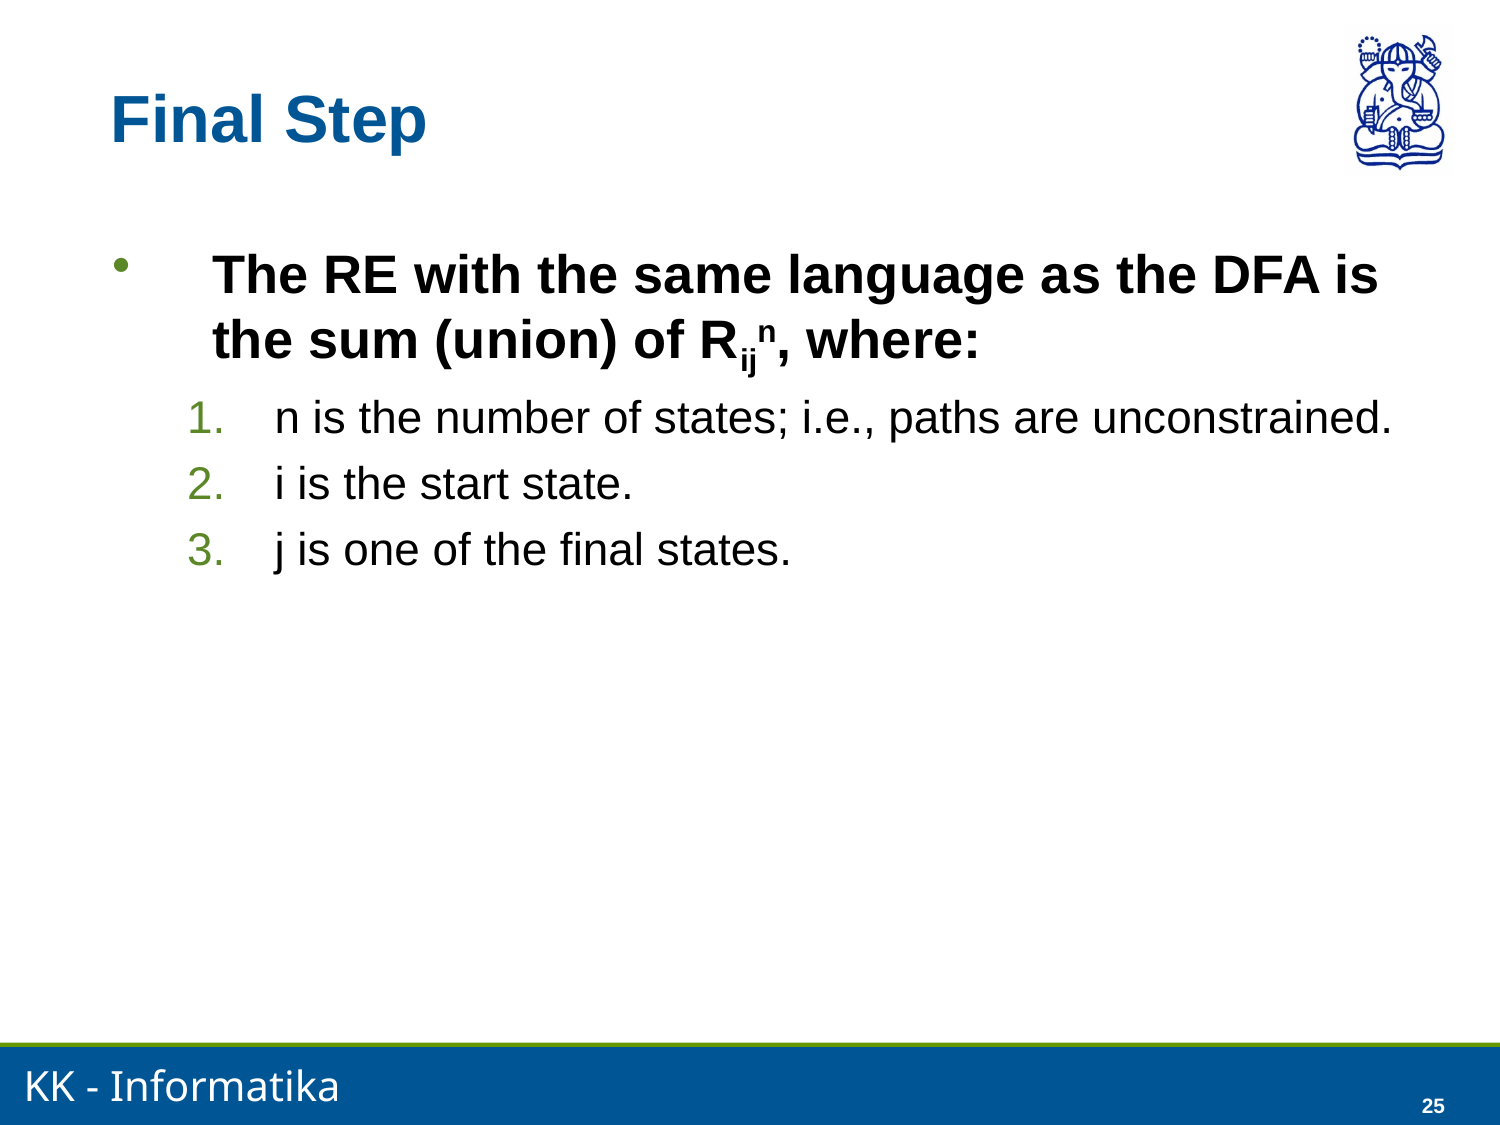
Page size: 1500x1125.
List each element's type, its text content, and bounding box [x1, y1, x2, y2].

title Final Step [95, 22, 1454, 166]
list The RE with the same language as the DFA is the sum (union) of Rijn, where: n is the number of states; i.e., paths are unconstrained. i is the start state. j is one of the final states. [97, 231, 1458, 904]
picture [1344, 166, 1454, 176]
